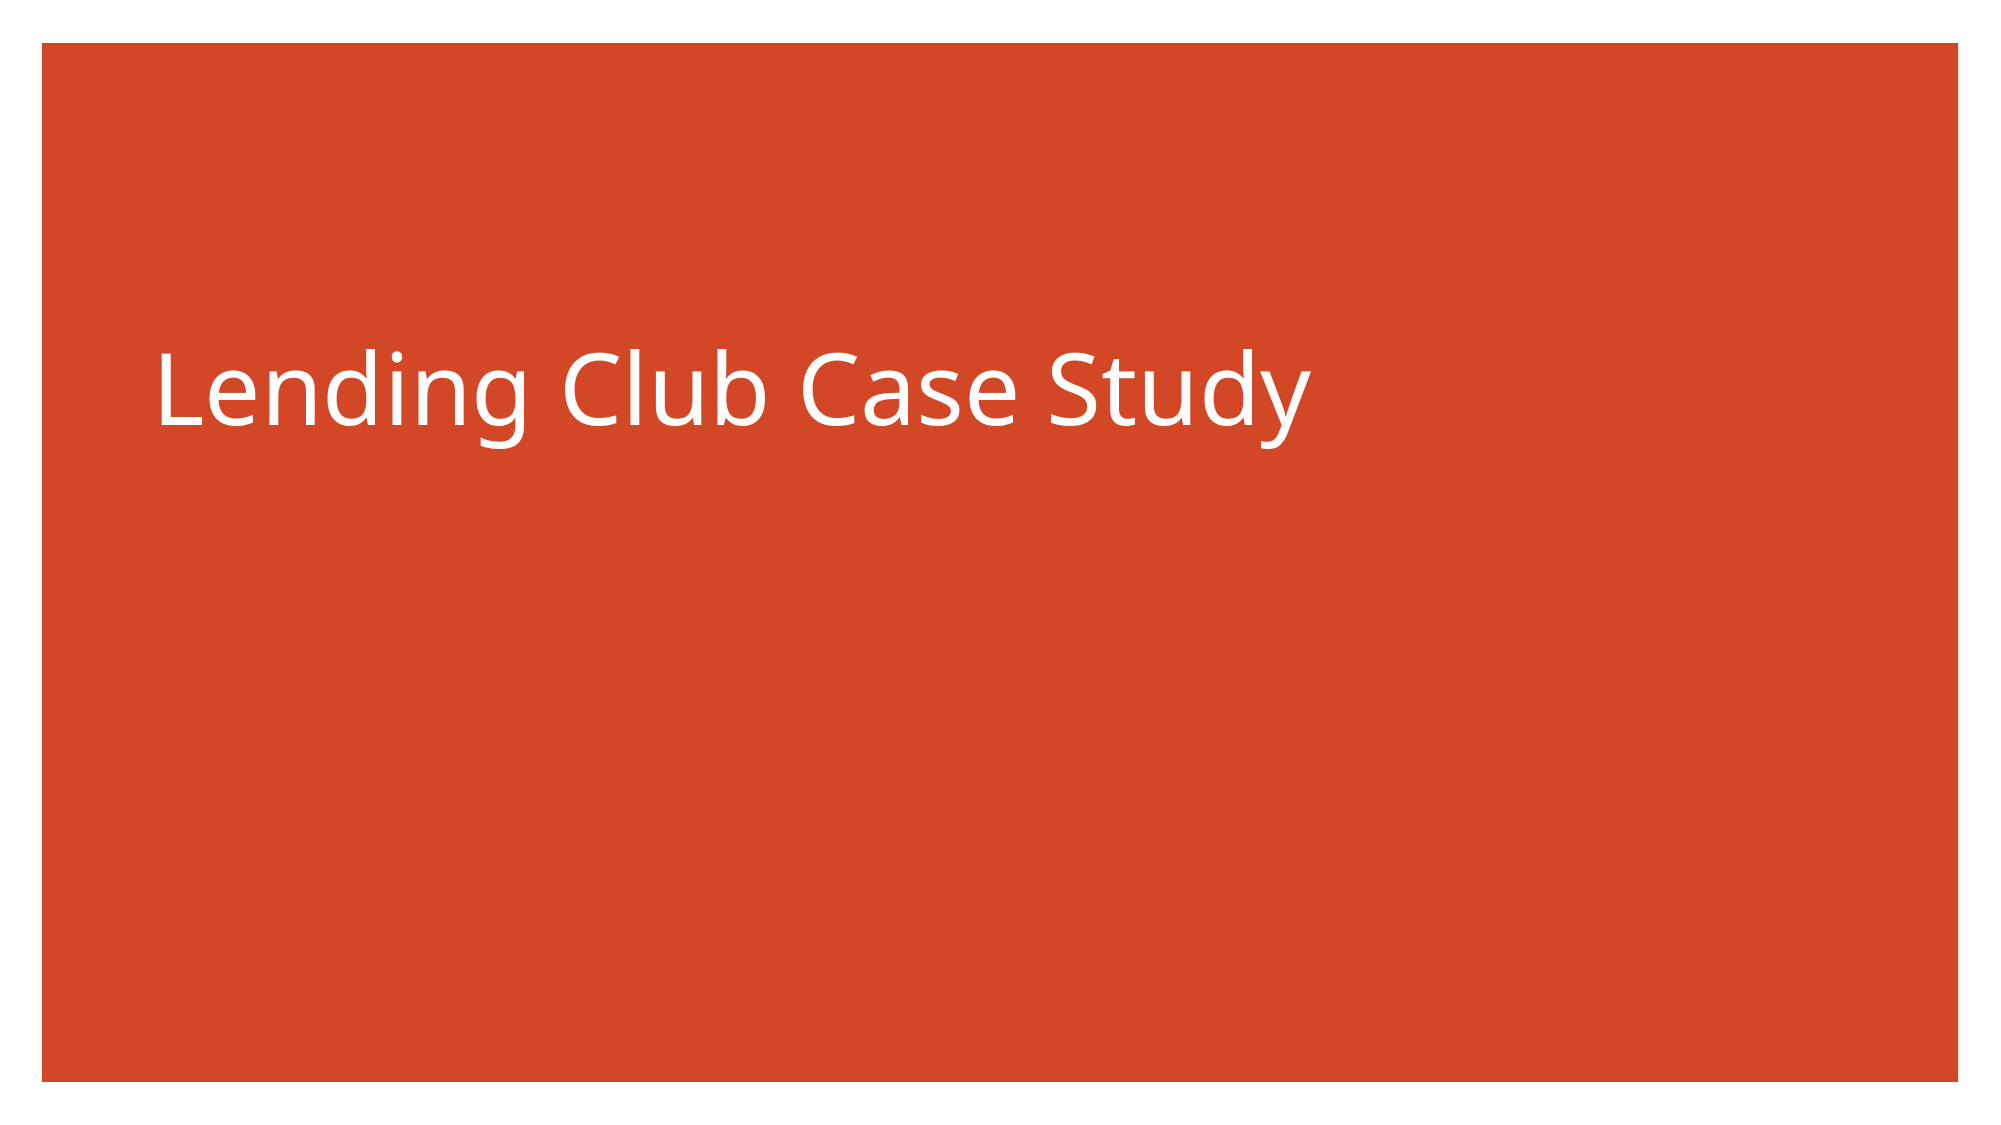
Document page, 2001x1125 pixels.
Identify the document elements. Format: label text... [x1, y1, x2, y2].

title Lending Club Case Study [137, 190, 1863, 583]
